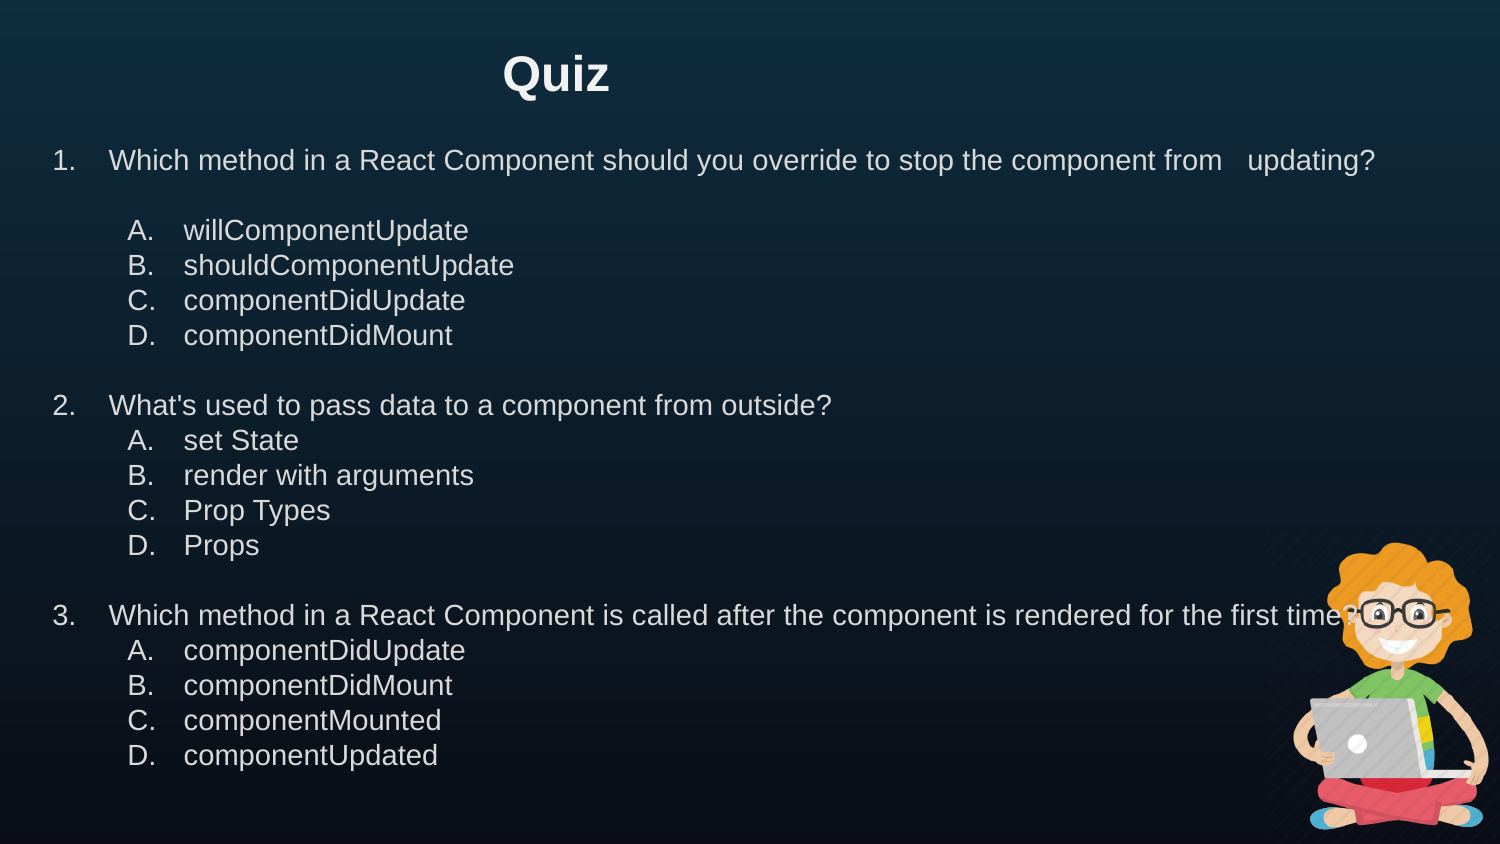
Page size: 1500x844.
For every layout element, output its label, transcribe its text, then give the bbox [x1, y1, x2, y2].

text_box Quiz [487, 21, 913, 109]
picture [1266, 531, 1500, 844]
text_box Which method in a React Component should you override to stop the component from updating? willComponentUpdate shouldComponentUpdate componentDidUpdate componentDidMount What's used to pass data to a component from outside? set State render with arguments Prop Types Props Which method in a React Component is called after the component is rendered for the first time? componentDidUpdate componentDidMount componentMounted componentUpdated [37, 134, 1400, 814]
